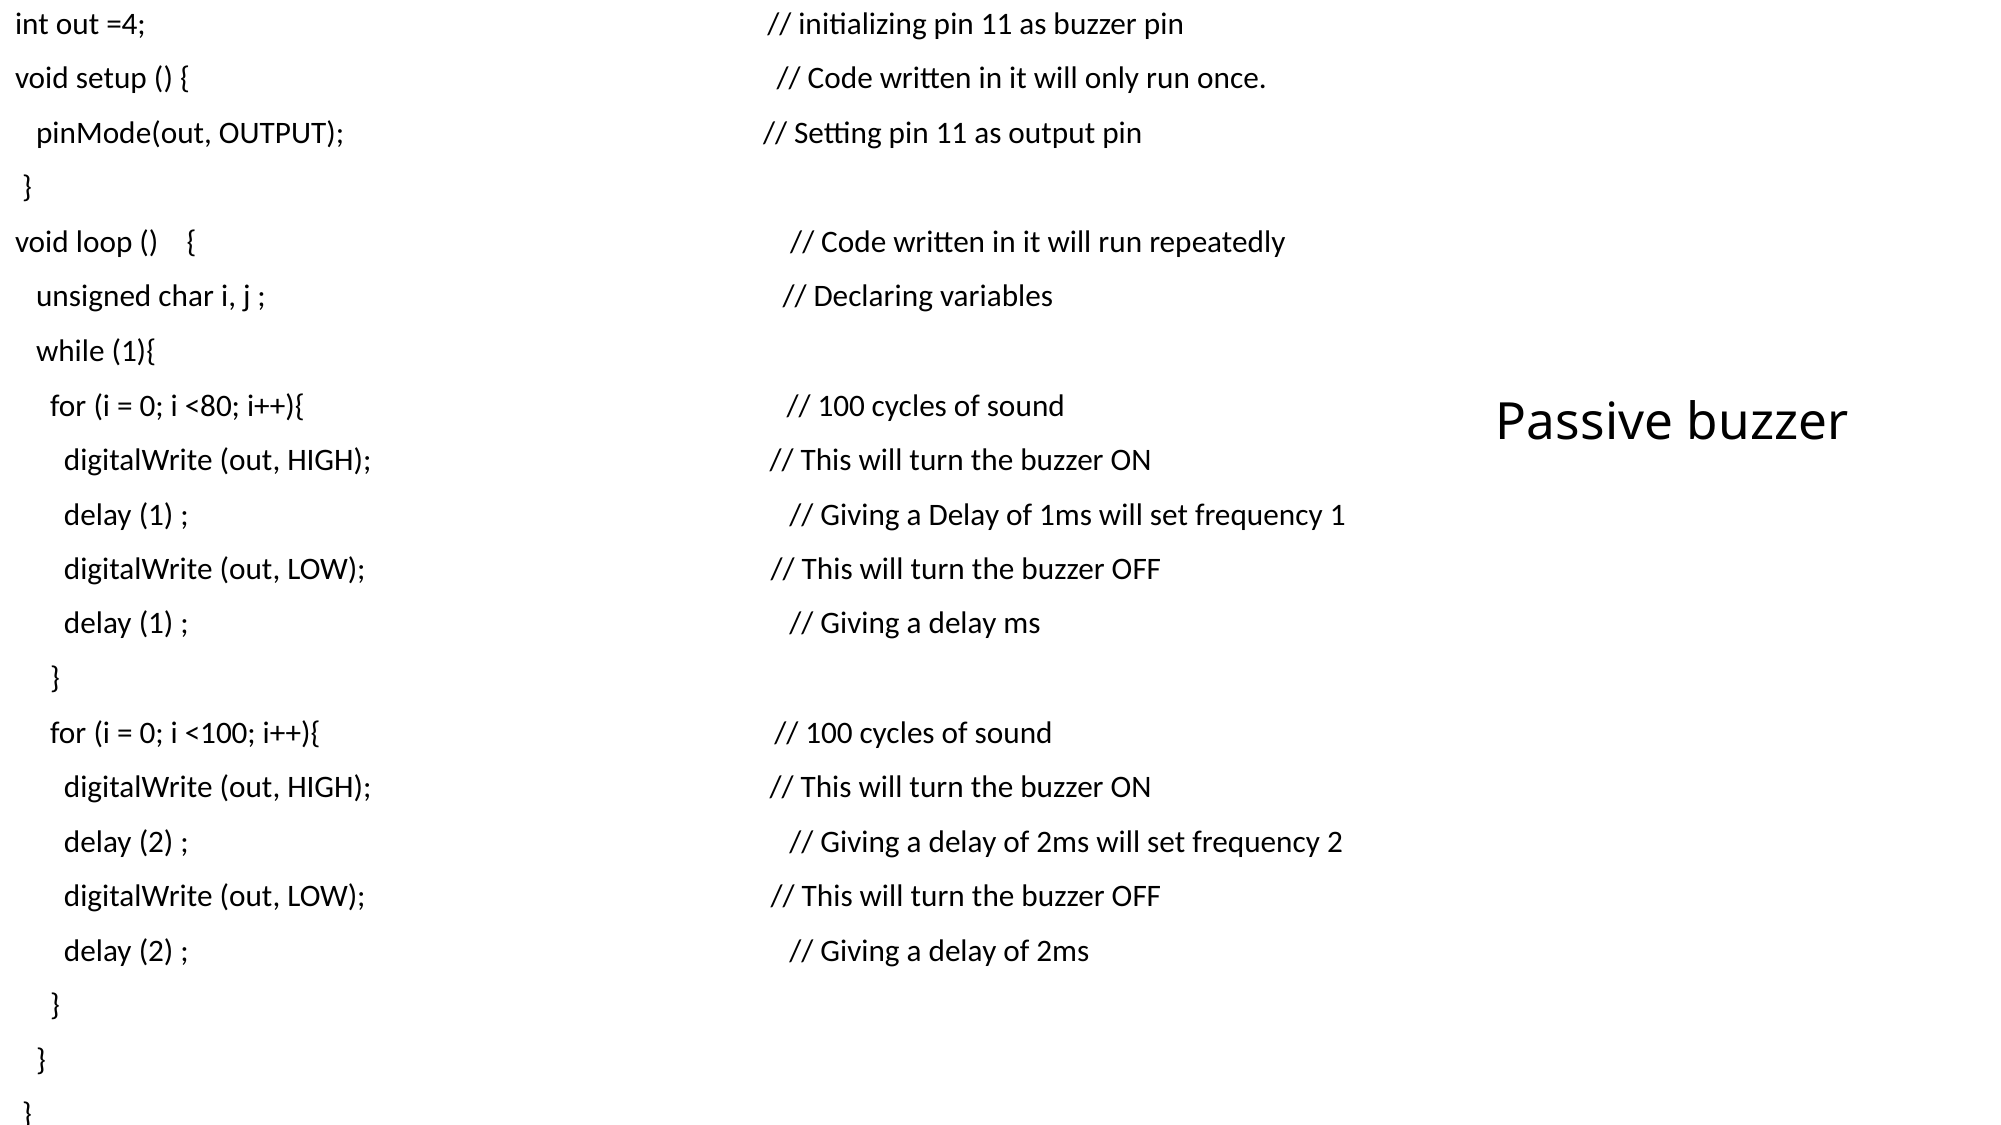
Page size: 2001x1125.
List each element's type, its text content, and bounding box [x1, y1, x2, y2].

title Passive buzzer [1481, 387, 2000, 460]
list int out =4; // initializing pin 11 as buzzer pin void setup () { // Code written in it will only run once. pinMode(out, OUTPUT); // Setting pin 11 as output pin } void loop () { // Code written in it will run repeatedly unsigned char i, j ; // Declaring variables while (1){ for (i = 0; i <80; i++){ // 100 cycles of sound digitalWrite (out, HIGH); // This will turn the buzzer ON delay (1) ; // Giving a Delay of 1ms will set frequency 1 digitalWrite (out, LOW); // This will turn the buzzer OFF delay (1) ; // Giving a delay ms } for (i = 0; i <100; i++){ // 100 cycles of sound digitalWrite (out, HIGH); // This will turn the buzzer ON delay (2) ; // Giving a delay of 2ms will set frequency 2 digitalWrite (out, LOW); // This will turn the buzzer OFF delay (2) ; // Giving a delay of 2ms } } } [0, 0, 1481, 1125]
